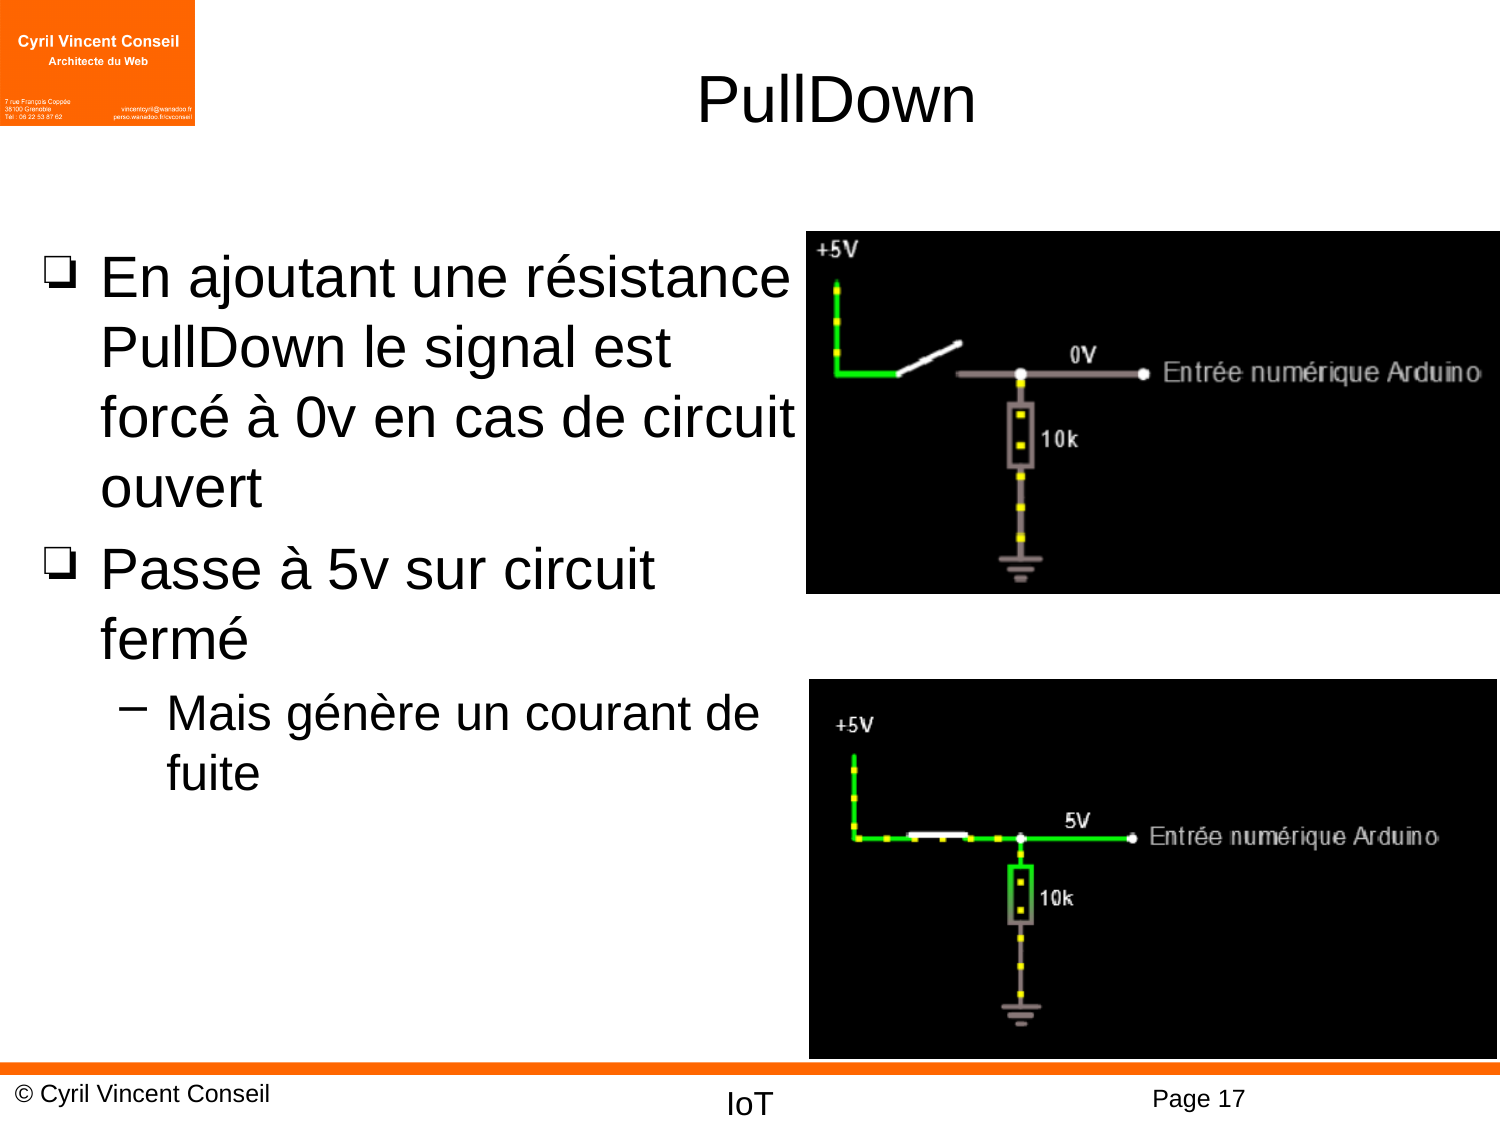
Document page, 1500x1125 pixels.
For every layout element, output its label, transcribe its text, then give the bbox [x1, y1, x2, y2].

list En ajoutant une résistance PullDown le signal est forcé à 0v en cas de circuit ouvert Passe à 5v sur circuit fermé Mais génère un courant de fuite [29, 231, 833, 1059]
picture [0, 0, 195, 126]
picture [809, 679, 1497, 1059]
picture [805, 231, 1500, 594]
title PullDown [194, 2, 1480, 190]
